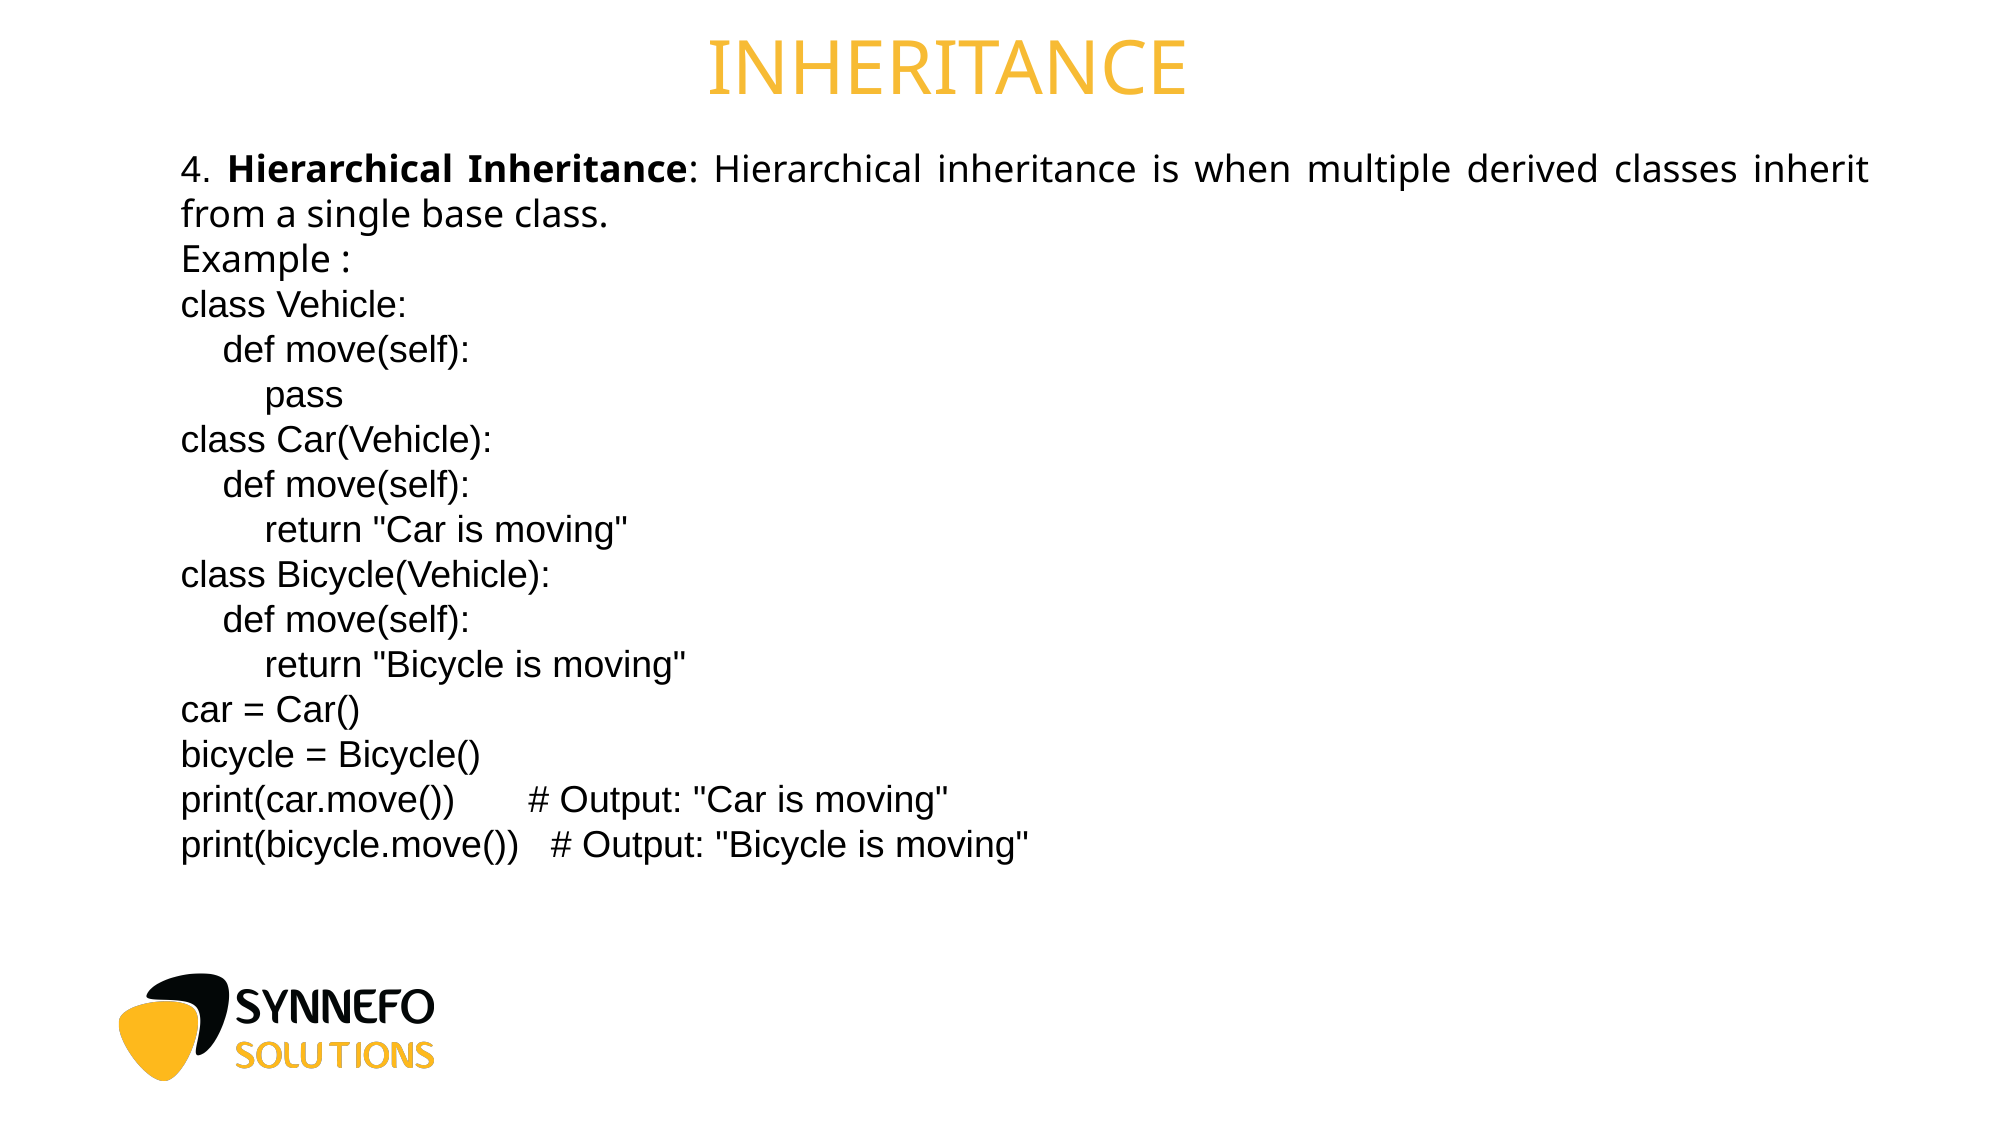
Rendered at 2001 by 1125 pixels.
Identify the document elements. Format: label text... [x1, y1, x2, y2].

text_box 4. Hierarchical Inheritance: Hierarchical inheritance is when multiple derived classes inherit from a single base class. Example : class Vehicle: def move(self): pass class Car(Vehicle): def move(self): return "Car is moving" class Bicycle(Vehicle): def move(self): return "Bicycle is moving" car = Car() bicycle = Bicycle() print(car.move()) # Output: "Car is moving" print(bicycle.move()) # Output: "Bicycle is moving" [165, 137, 1886, 971]
text_box INHERITANCE [101, 9, 1796, 124]
picture [114, 966, 473, 1083]
